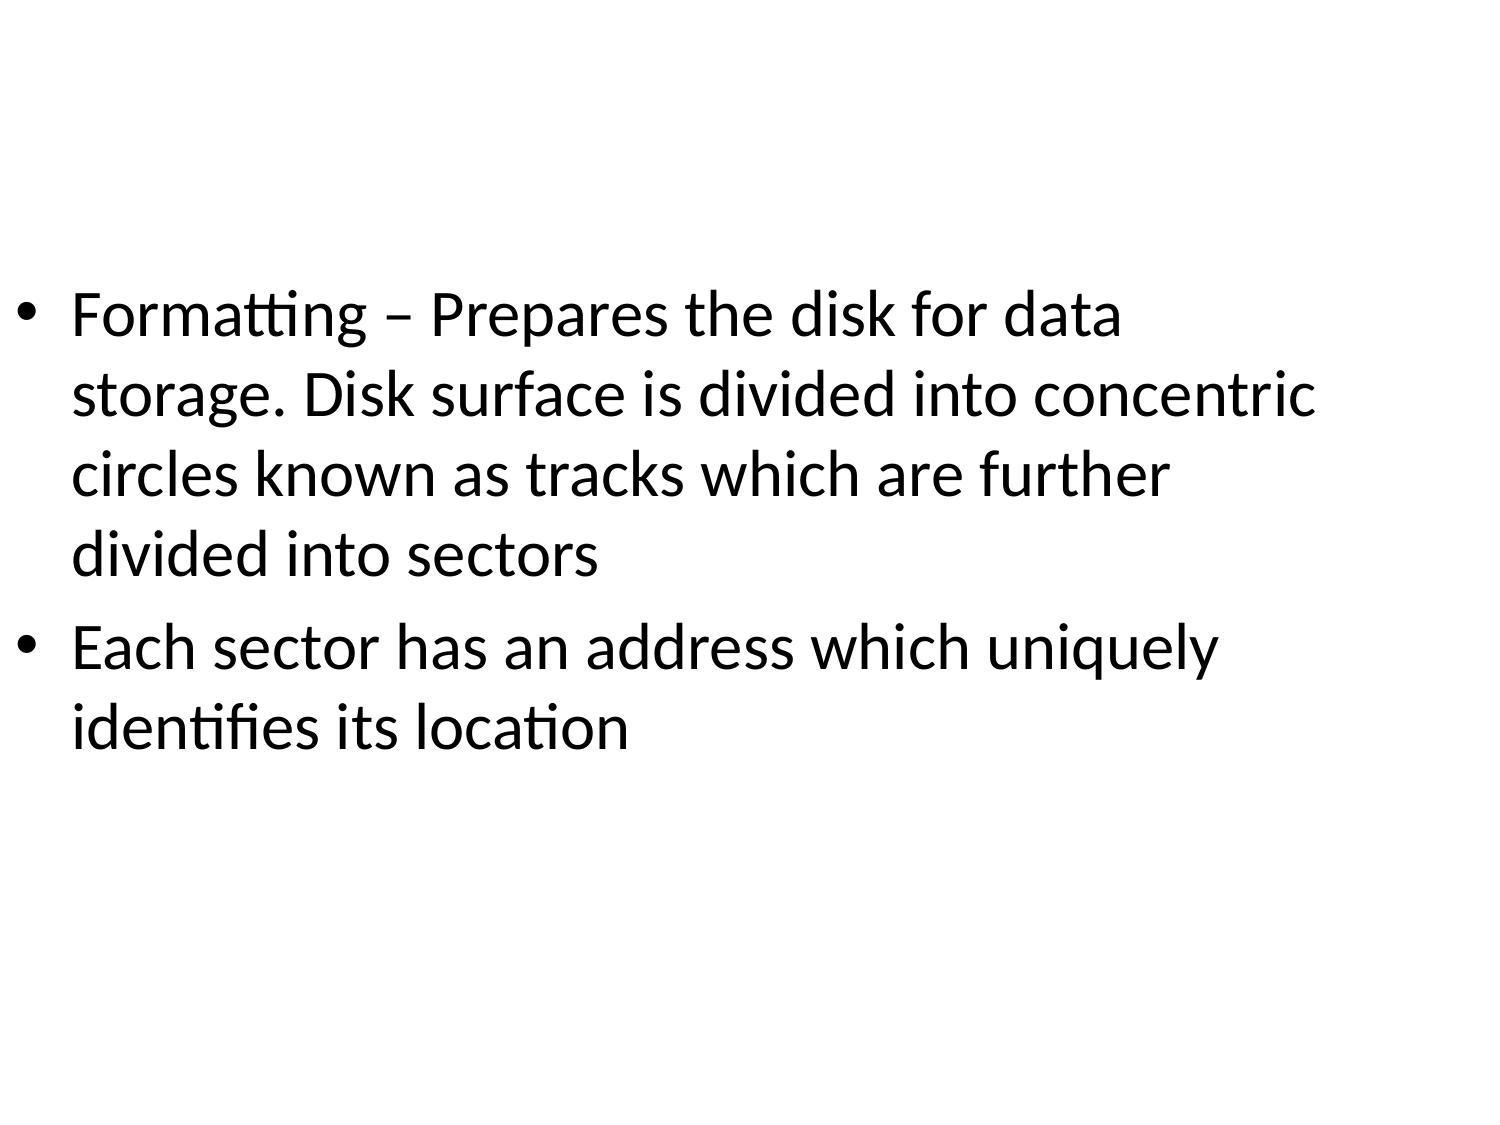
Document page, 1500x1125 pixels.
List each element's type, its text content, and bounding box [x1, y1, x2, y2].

list Formatting – Prepares the disk for data storage. Disk surface is divided into concentric circles known as tracks which are further divided into sectors Each sector has an address which uniquely identifies its location [0, 262, 1350, 1005]
